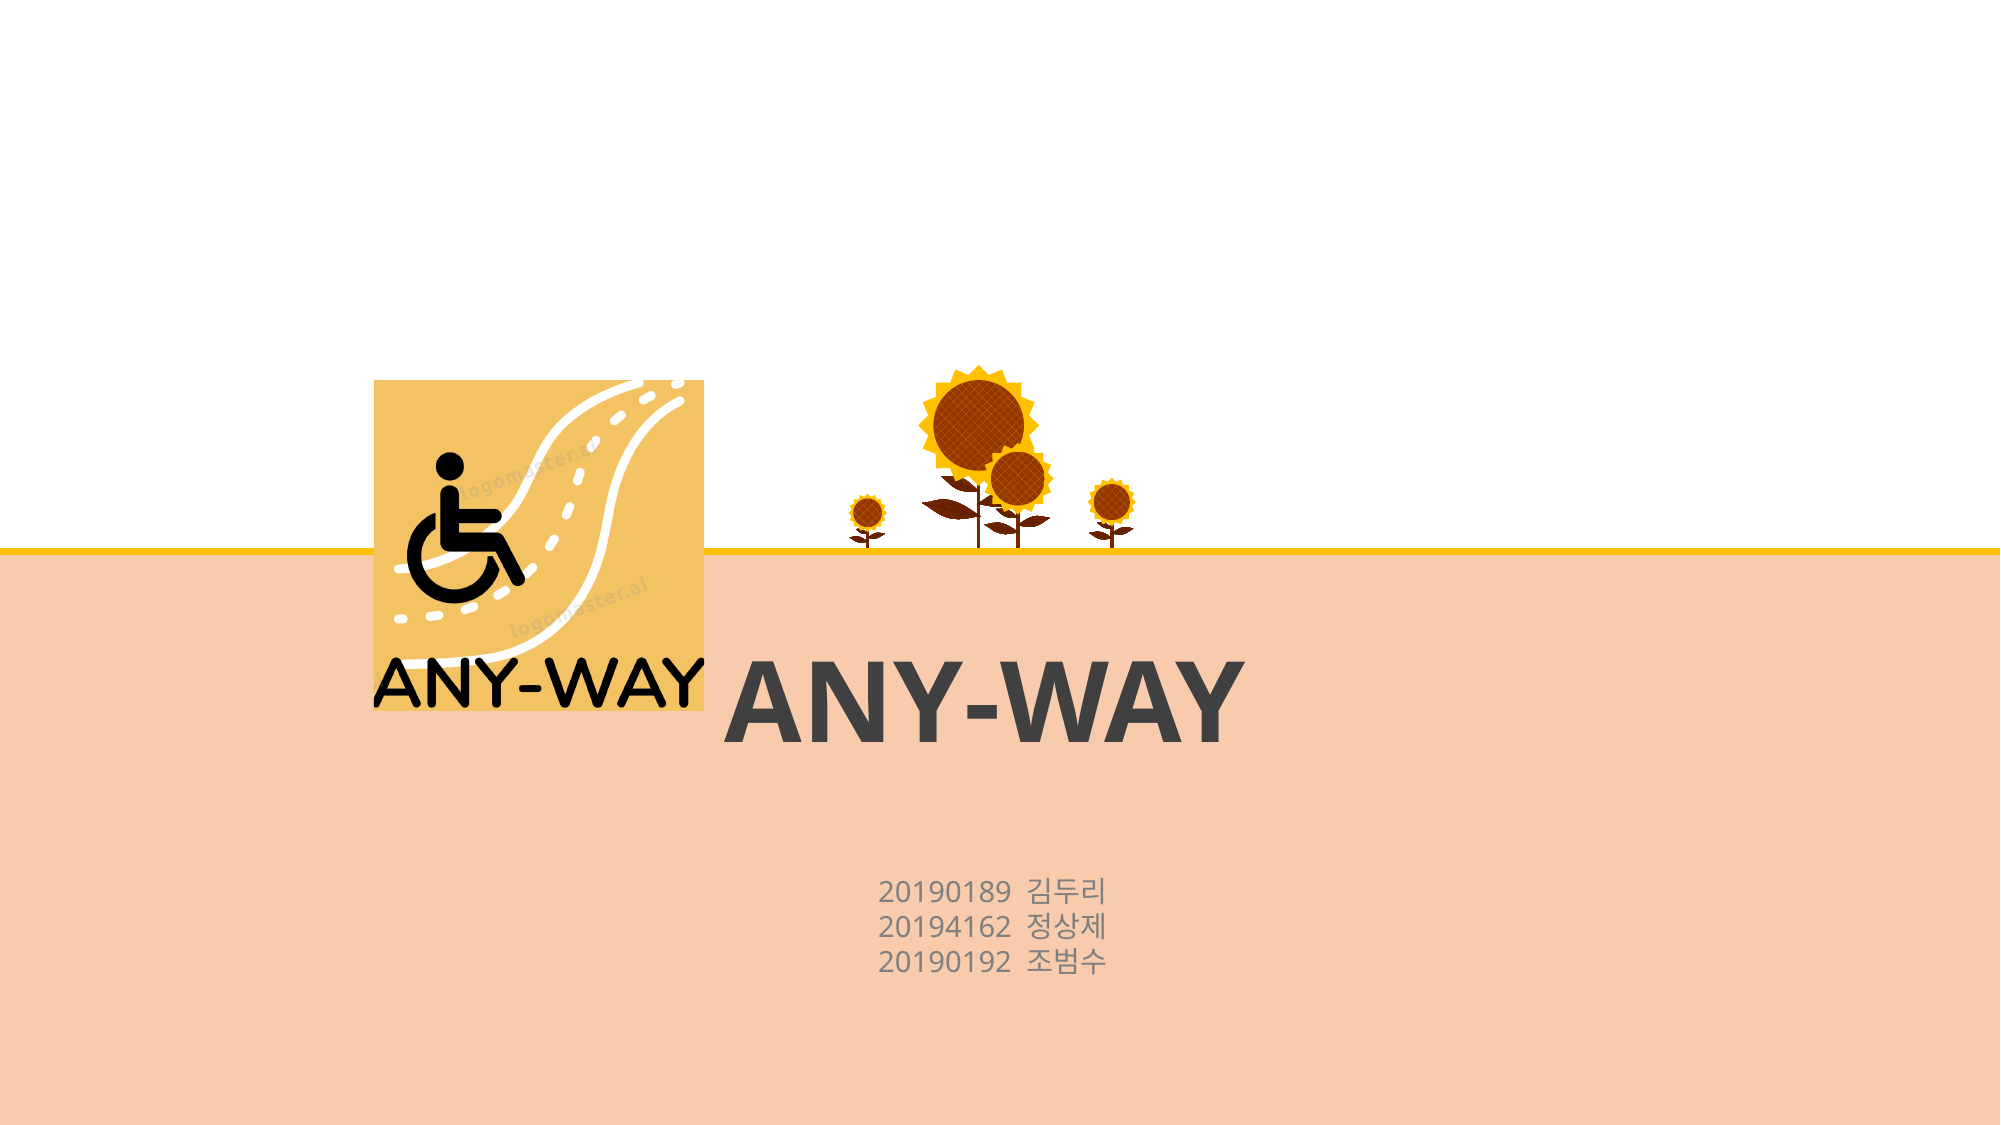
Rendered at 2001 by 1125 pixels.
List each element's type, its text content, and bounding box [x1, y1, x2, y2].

text_box ANY-WAY [0, 554, 2000, 1125]
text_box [1087, 477, 1137, 554]
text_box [981, 442, 1054, 556]
text_box 20190189 김두리 20194162 정상제 20190192 조범수 [863, 866, 1123, 986]
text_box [918, 364, 1040, 556]
picture [373, 380, 705, 711]
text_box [848, 493, 887, 554]
